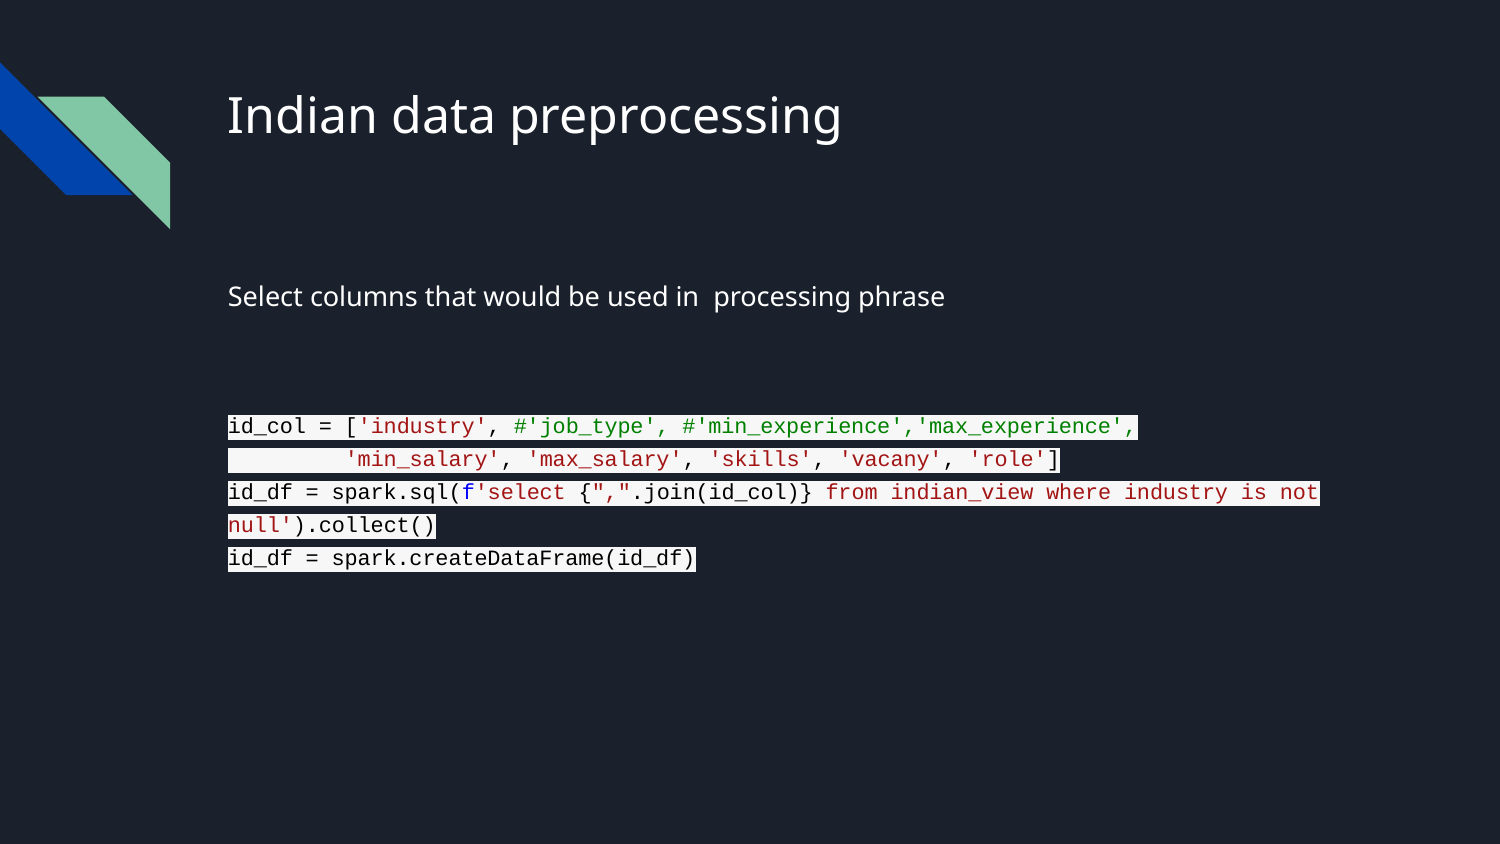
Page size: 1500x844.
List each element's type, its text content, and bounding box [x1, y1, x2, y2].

list Select columns that would be used in processing phrase id_col = ['industry', #'job_type', #'min_experience','max_experience', 'min_salary', 'max_salary', 'skills', 'vacany', 'role'] id_df = spark.sql(f'select {",".join(id_col)} from indian_view where industry is not null').collect() id_df = spark.createDataFrame(id_df) [212, 257, 1368, 735]
title Indian data preprocessing [212, 64, 1368, 215]
